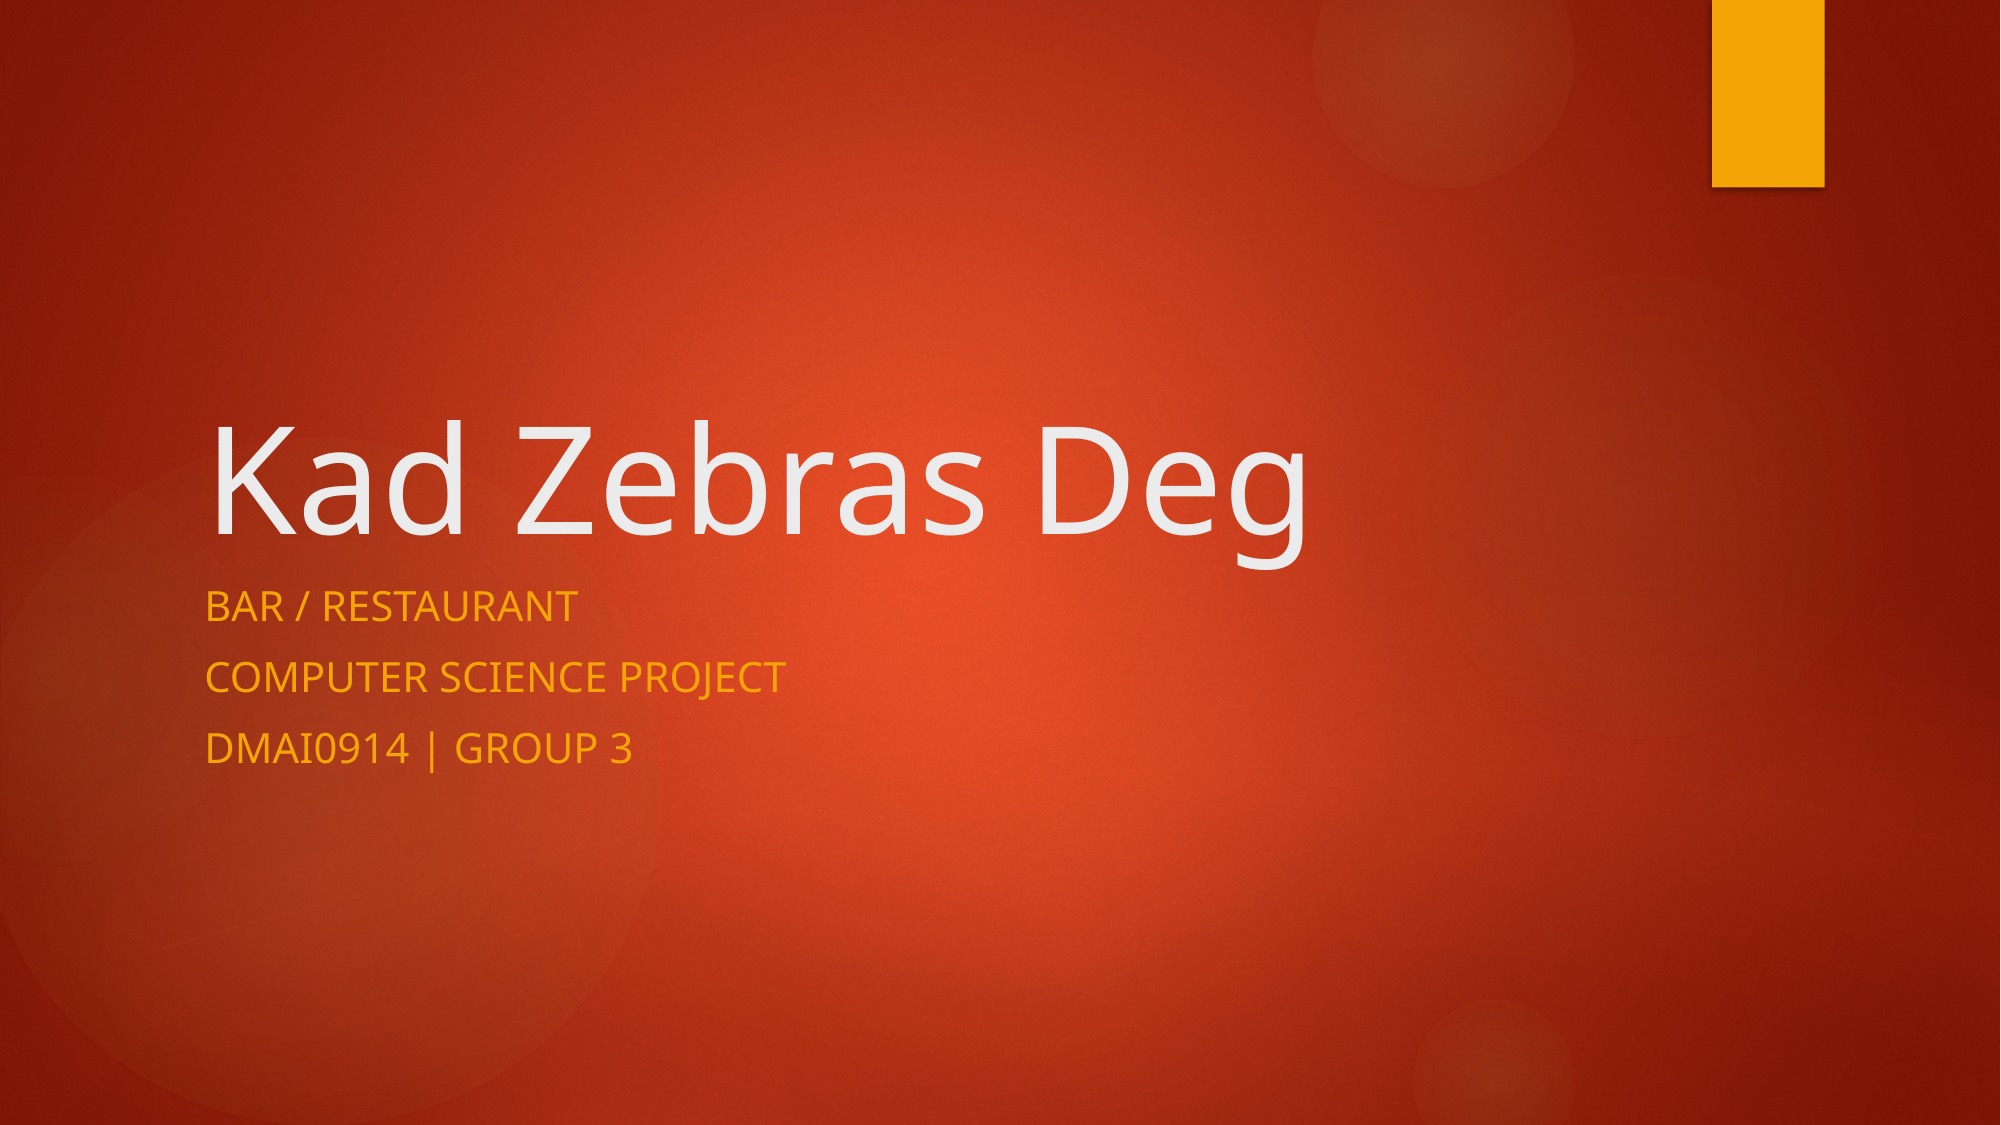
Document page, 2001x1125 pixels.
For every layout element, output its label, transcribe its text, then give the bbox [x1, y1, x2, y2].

title Kad Zebras Deg [189, 26, 1638, 572]
subtitle Bar / RESTAURANT Computer Science project DMAI0914 | Group 3 [189, 572, 1638, 782]
